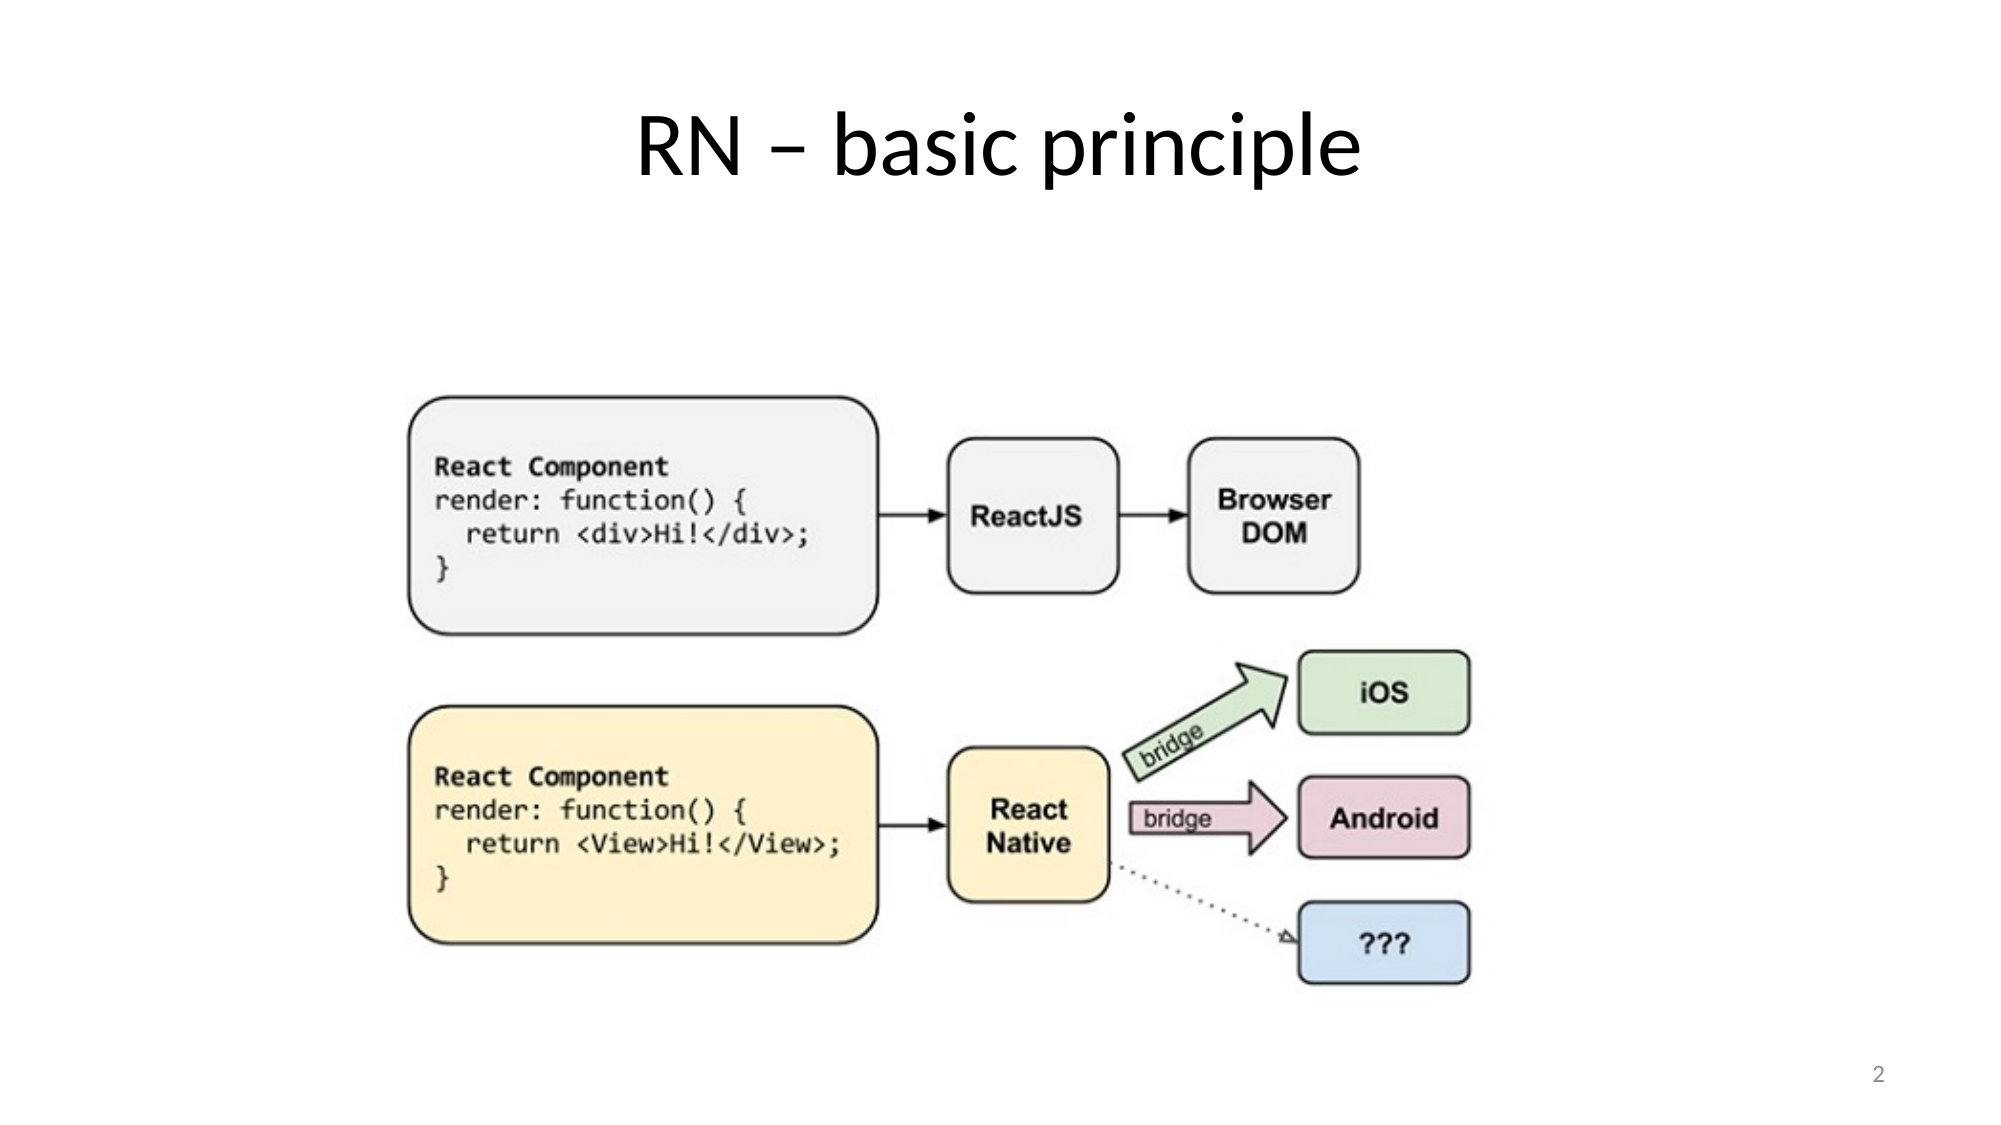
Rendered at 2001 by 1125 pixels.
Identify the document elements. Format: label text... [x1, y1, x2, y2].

picture [360, 336, 1509, 1026]
slide_number 2 [1433, 1042, 1900, 1103]
title RN – basic principle [99, 45, 1900, 233]
